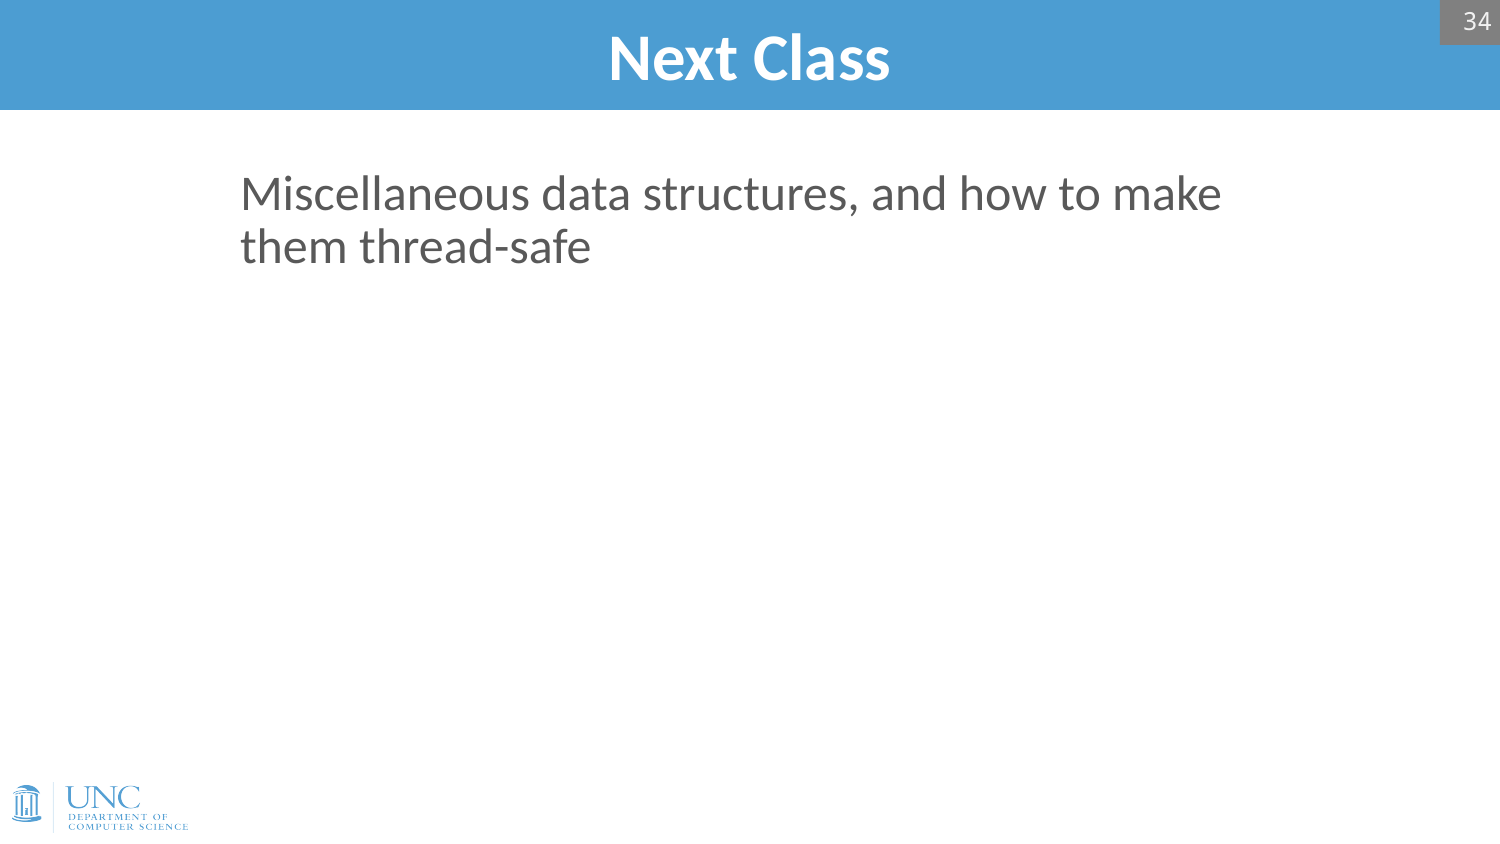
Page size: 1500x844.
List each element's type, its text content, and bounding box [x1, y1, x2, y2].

text_box 34 [1439, 0, 1500, 45]
list Miscellaneous data structures, and how to make them thread-safe [225, 159, 1275, 760]
picture [12, 782, 188, 833]
title Next Class [0, 0, 1500, 110]
